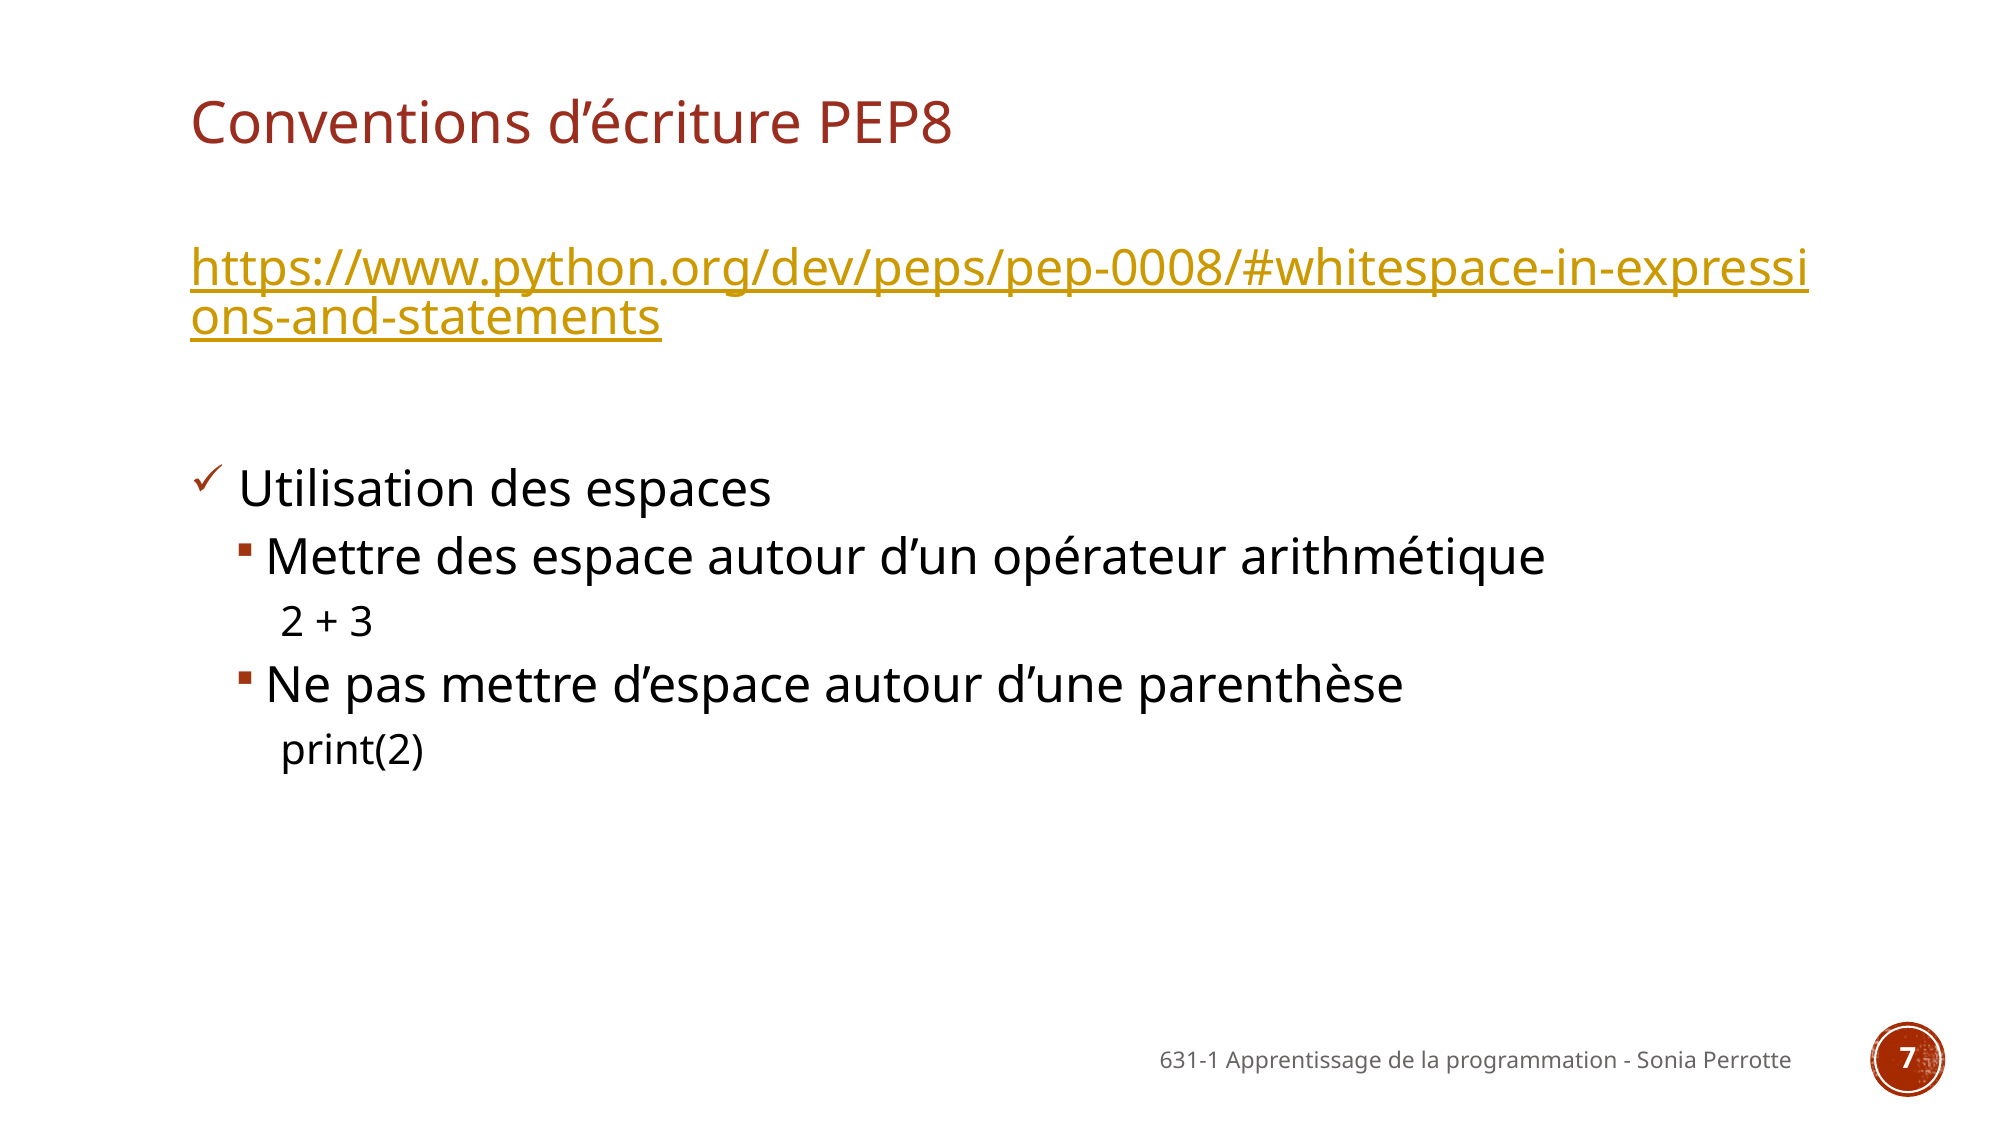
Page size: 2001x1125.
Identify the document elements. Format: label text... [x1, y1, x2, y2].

slide_number 7 [1855, 1028, 1961, 1089]
title Conventions d’écriture PEP8 [175, 79, 1826, 170]
list https://www.python.org/dev/peps/pep-0008/#whitespace-in-expressions-and-statements Utilisation des espaces Mettre des espace autour d’un opérateur arithmétique 2 + 3 Ne pas mettre d’espace autour d’une parenthèse print(2) [175, 228, 1826, 1013]
footer 631-1 Apprentissage de la programmation - Sonia Perrotte [1144, 1028, 1849, 1089]
